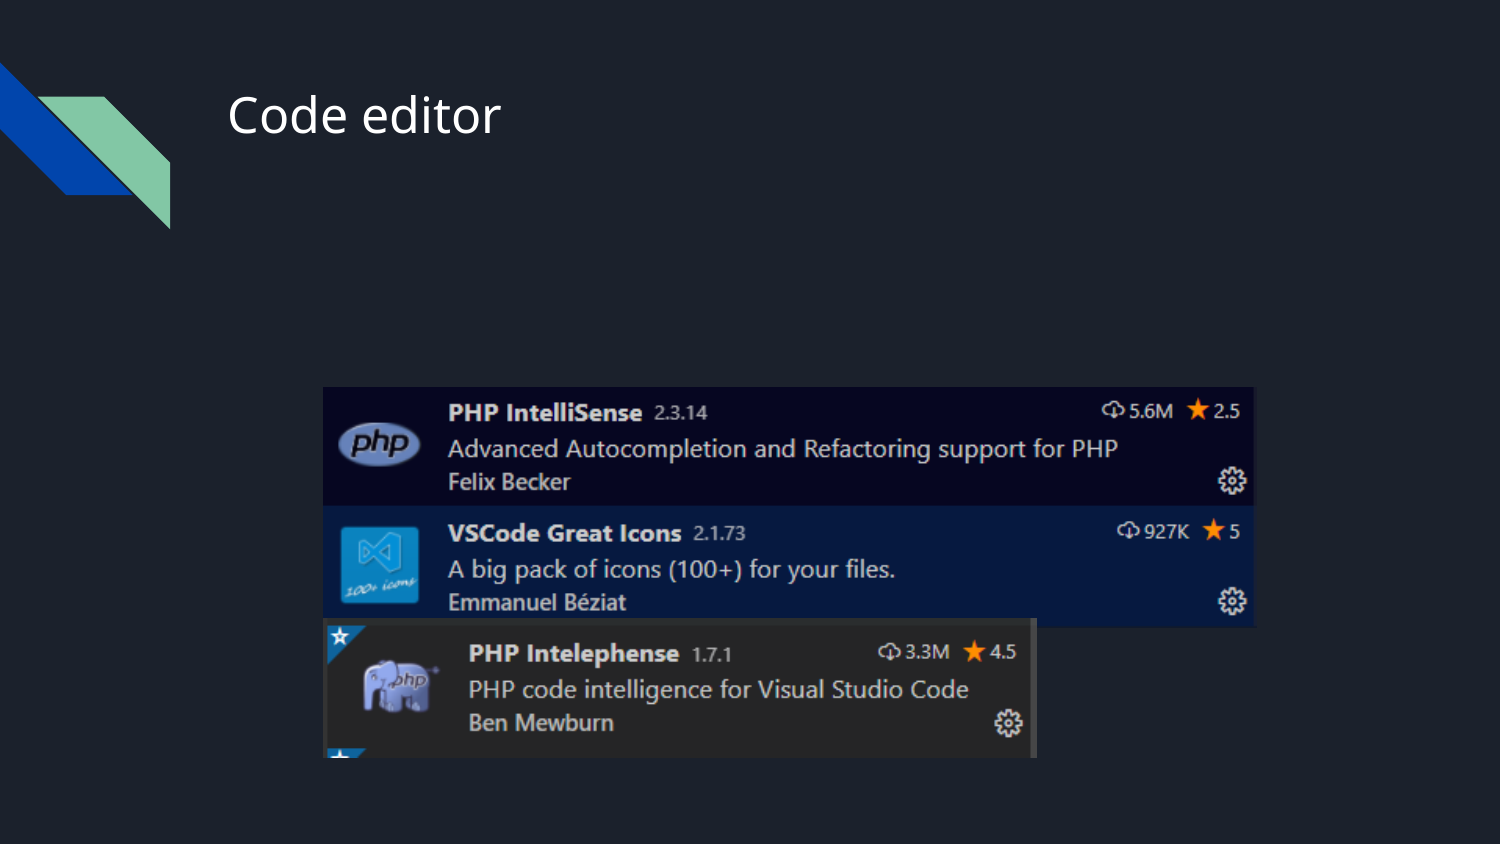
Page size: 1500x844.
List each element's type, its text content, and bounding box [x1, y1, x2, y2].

picture [323, 387, 1257, 758]
title Code editor [212, 64, 1368, 215]
